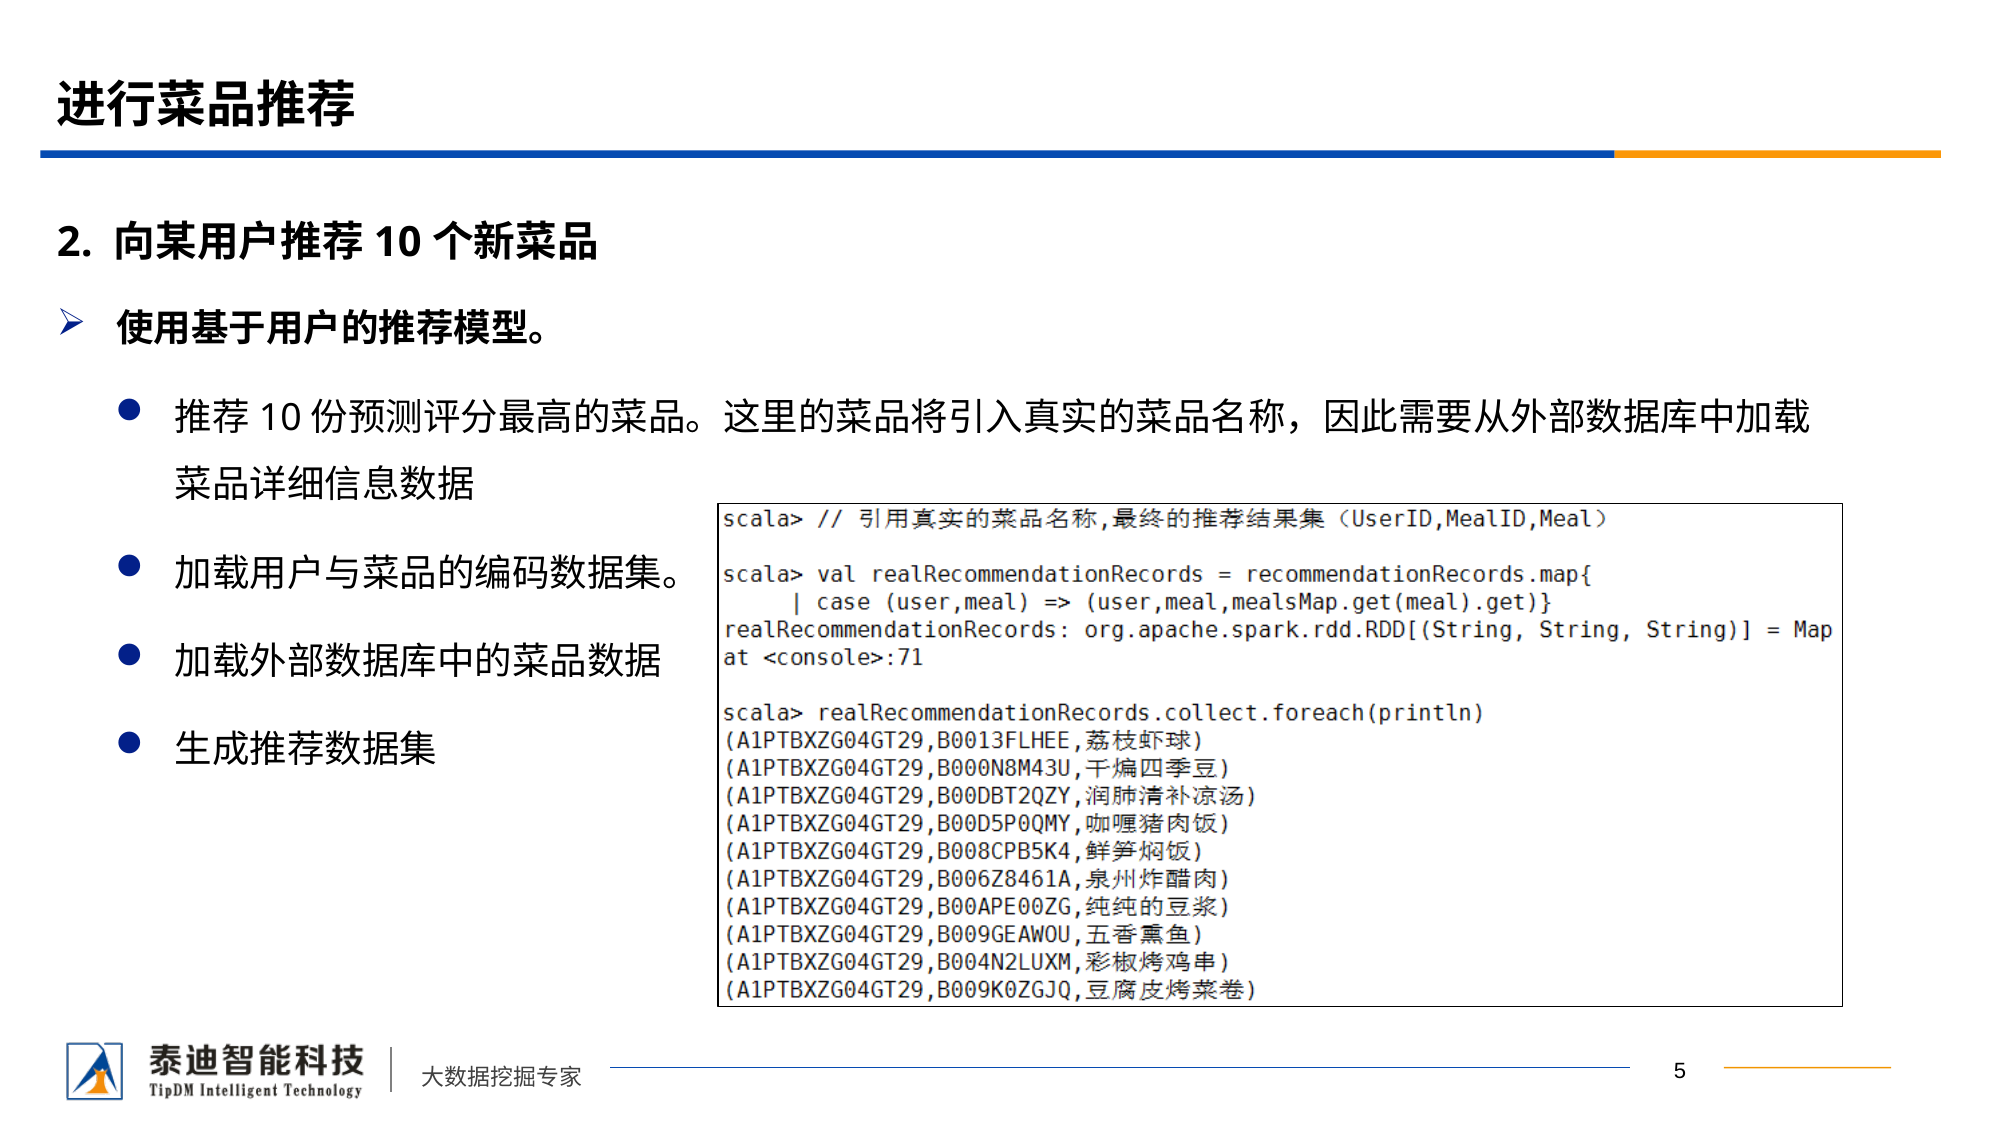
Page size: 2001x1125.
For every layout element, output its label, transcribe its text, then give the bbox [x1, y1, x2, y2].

title 进行菜品推荐 [41, 58, 1842, 146]
picture [62, 1028, 368, 1107]
list 使用基于用户的推荐模型。 推荐10份预测评分最高的菜品。这里的菜品将引入真实的菜品名称，因此需要从外部数据库中加载菜品详细信息数据 加载用户与菜品的编码数据集。 加载外部数据库中的菜品数据 生成推荐数据集 [41, 275, 1842, 936]
list 2. 向某用户推荐10个新菜品 [41, 204, 1864, 275]
picture [718, 503, 1843, 1006]
